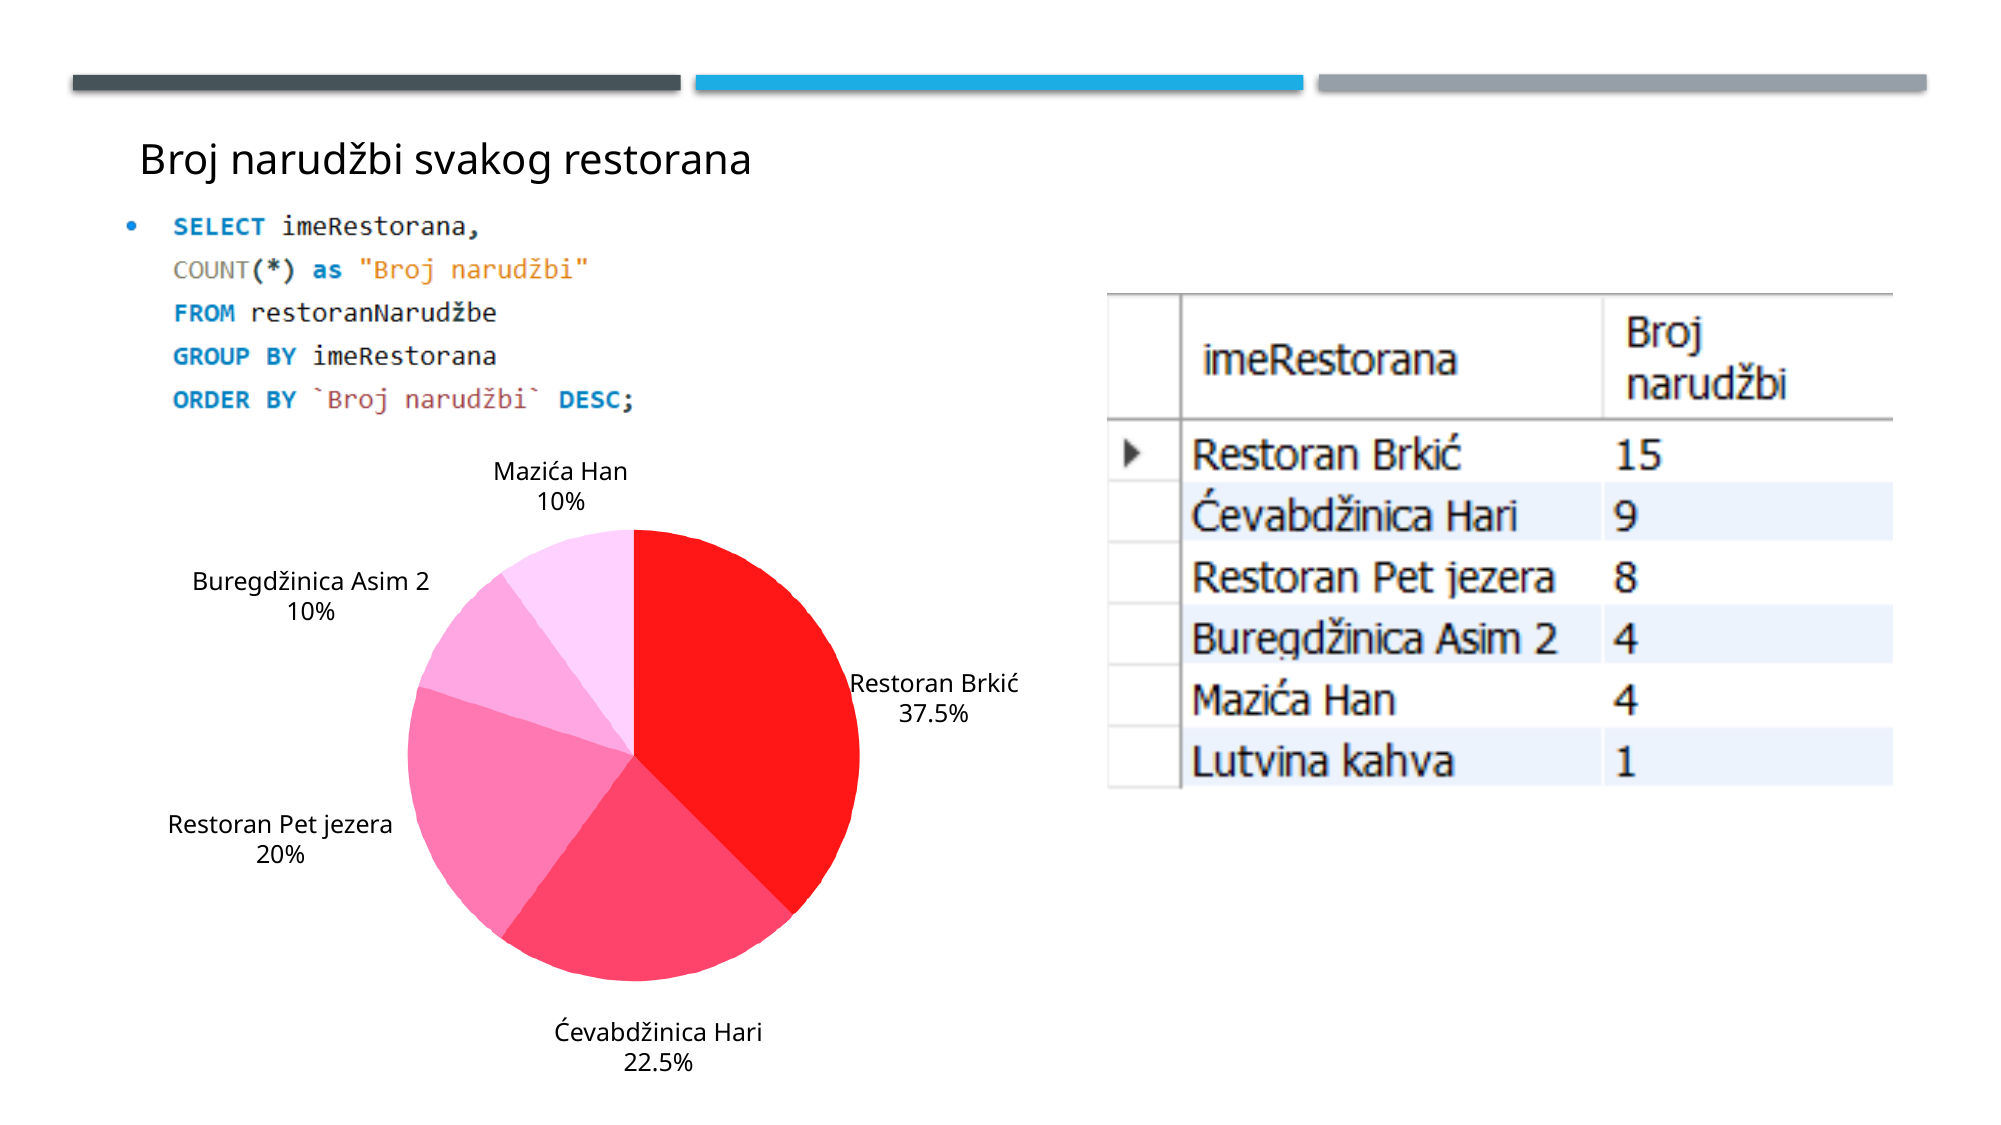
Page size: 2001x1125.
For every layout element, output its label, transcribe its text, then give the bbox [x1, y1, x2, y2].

picture [378, 511, 894, 989]
text_box Restoran Pet jezera 20% [124, 801, 372, 876]
picture [1106, 293, 1894, 802]
text_box Broj narudžbi svakog restorana [124, 125, 1040, 191]
text_box Buregdžinica Asim 2 10% [155, 558, 372, 633]
text_box Restoran Brkić 37.5% [898, 659, 1090, 735]
text_box Ćevabdžinica Hari 22.5% [502, 1009, 815, 1085]
picture [124, 209, 695, 431]
text_box Mazića Han 10% [440, 448, 682, 509]
